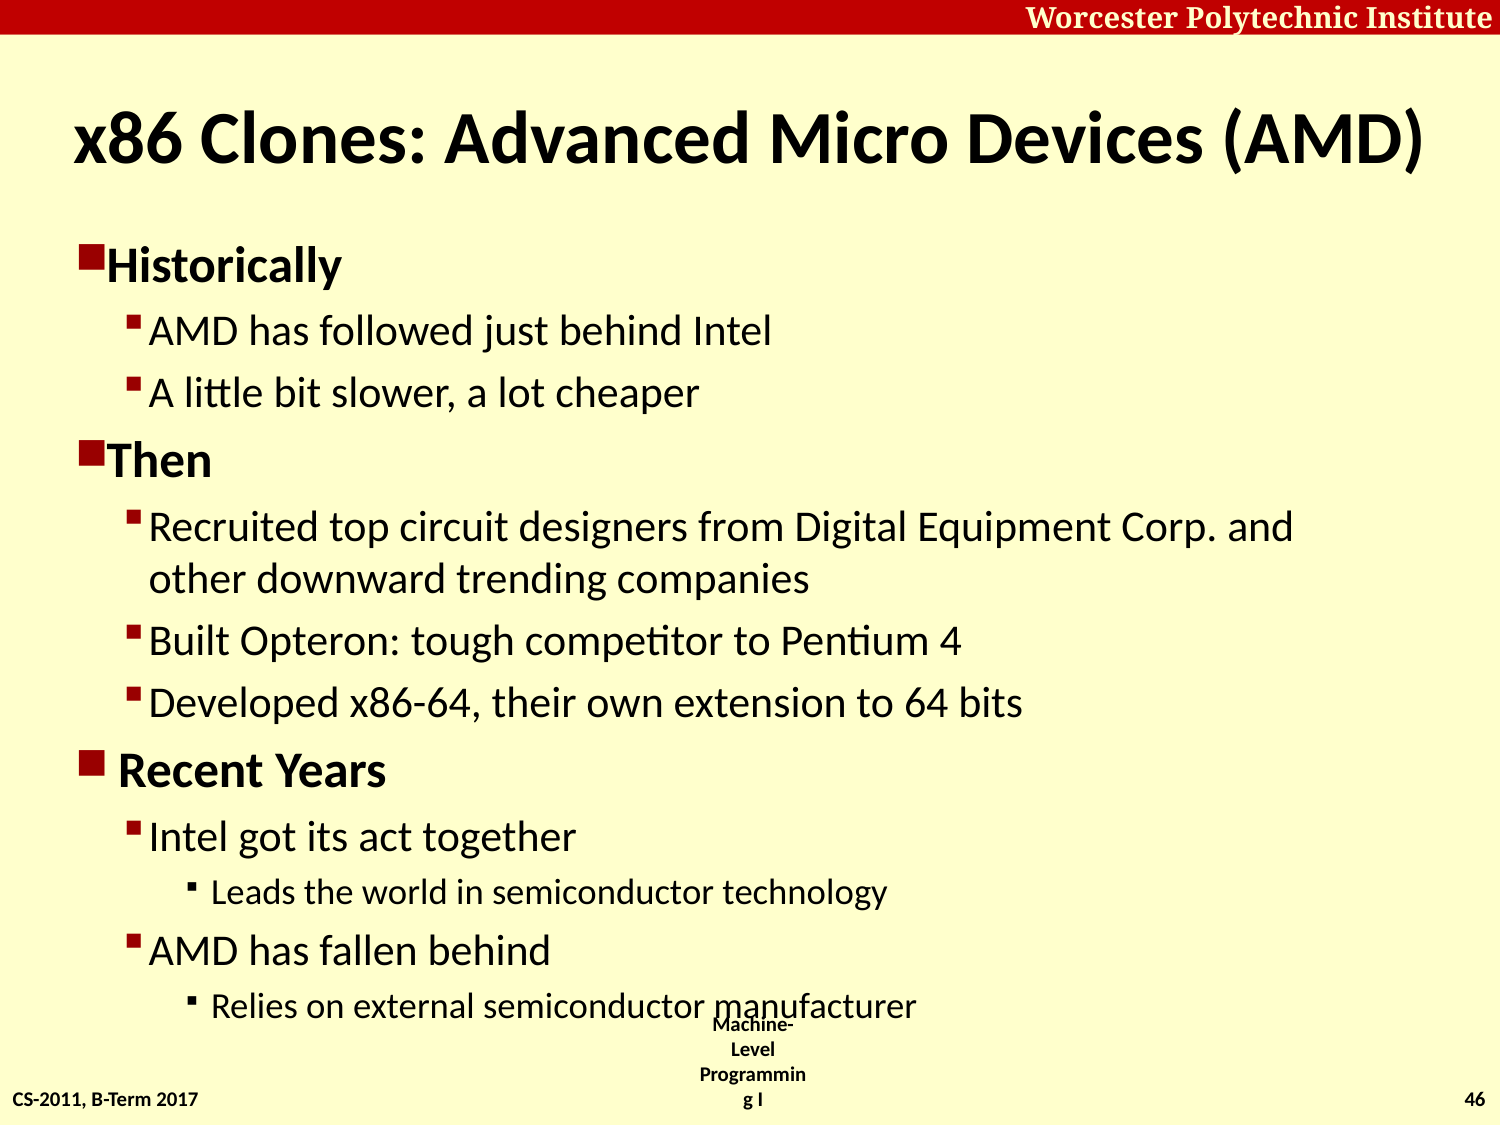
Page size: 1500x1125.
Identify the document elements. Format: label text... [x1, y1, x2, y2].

slide_number CS-2011, B-Term 2017 [12, 1085, 205, 1111]
list Historically AMD has followed just behind Intel A little bit slower, a lot cheaper Then Recruited top circuit designers from Digital Equipment Corp. and other downward trending companies Built Opteron: tough competitor to Pentium 4 Developed x86-64, their own extension to 64 bits Recent Years Intel got its act together Leads the world in semiconductor technology AMD has fallen behind Relies on external semiconductor manufacturer [64, 223, 1361, 1040]
footer Machine-Level Programming I [691, 1084, 809, 1111]
slide_number 46 [1460, 1085, 1486, 1111]
title x86 Clones: Advanced Micro Devices (AMD) [58, 71, 1476, 197]
